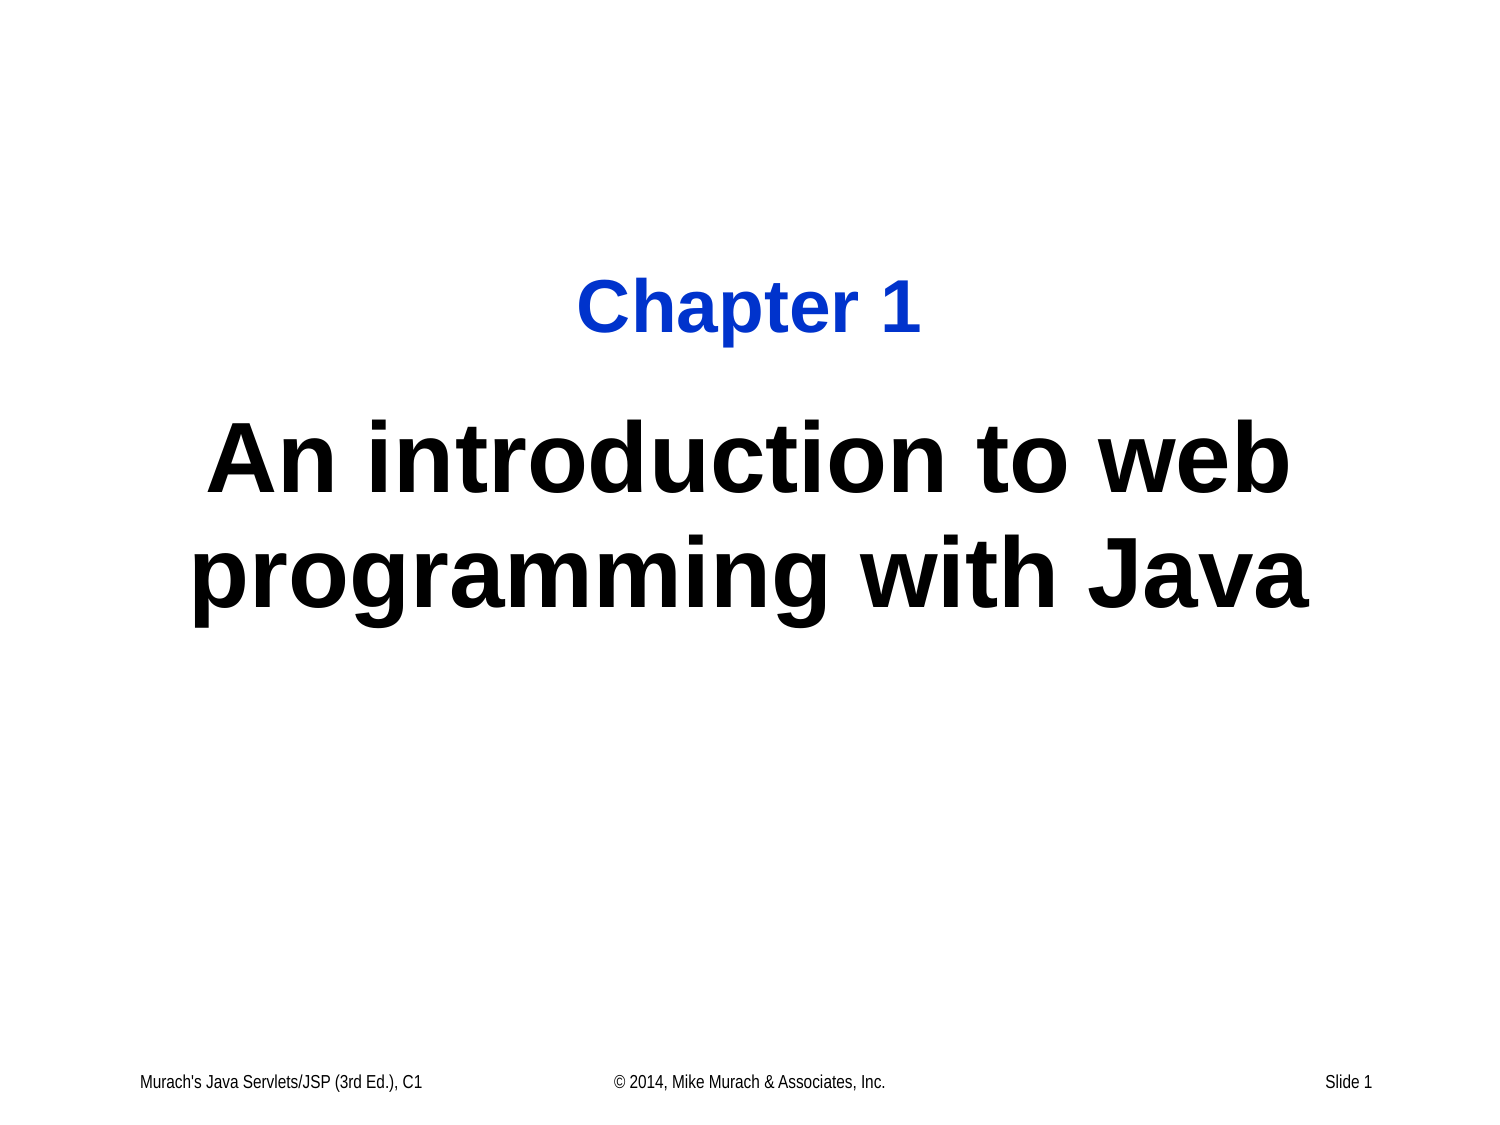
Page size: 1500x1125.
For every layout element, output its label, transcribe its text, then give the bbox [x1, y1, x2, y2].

footer © 2014, Mike Murach & Associates, Inc. [474, 1025, 1025, 1100]
slide_number Slide 1 [1074, 1025, 1388, 1100]
slide_number Murach's Java Servlets/JSP (3rd Ed.), C1 [125, 1025, 474, 1100]
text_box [149, 262, 1348, 749]
